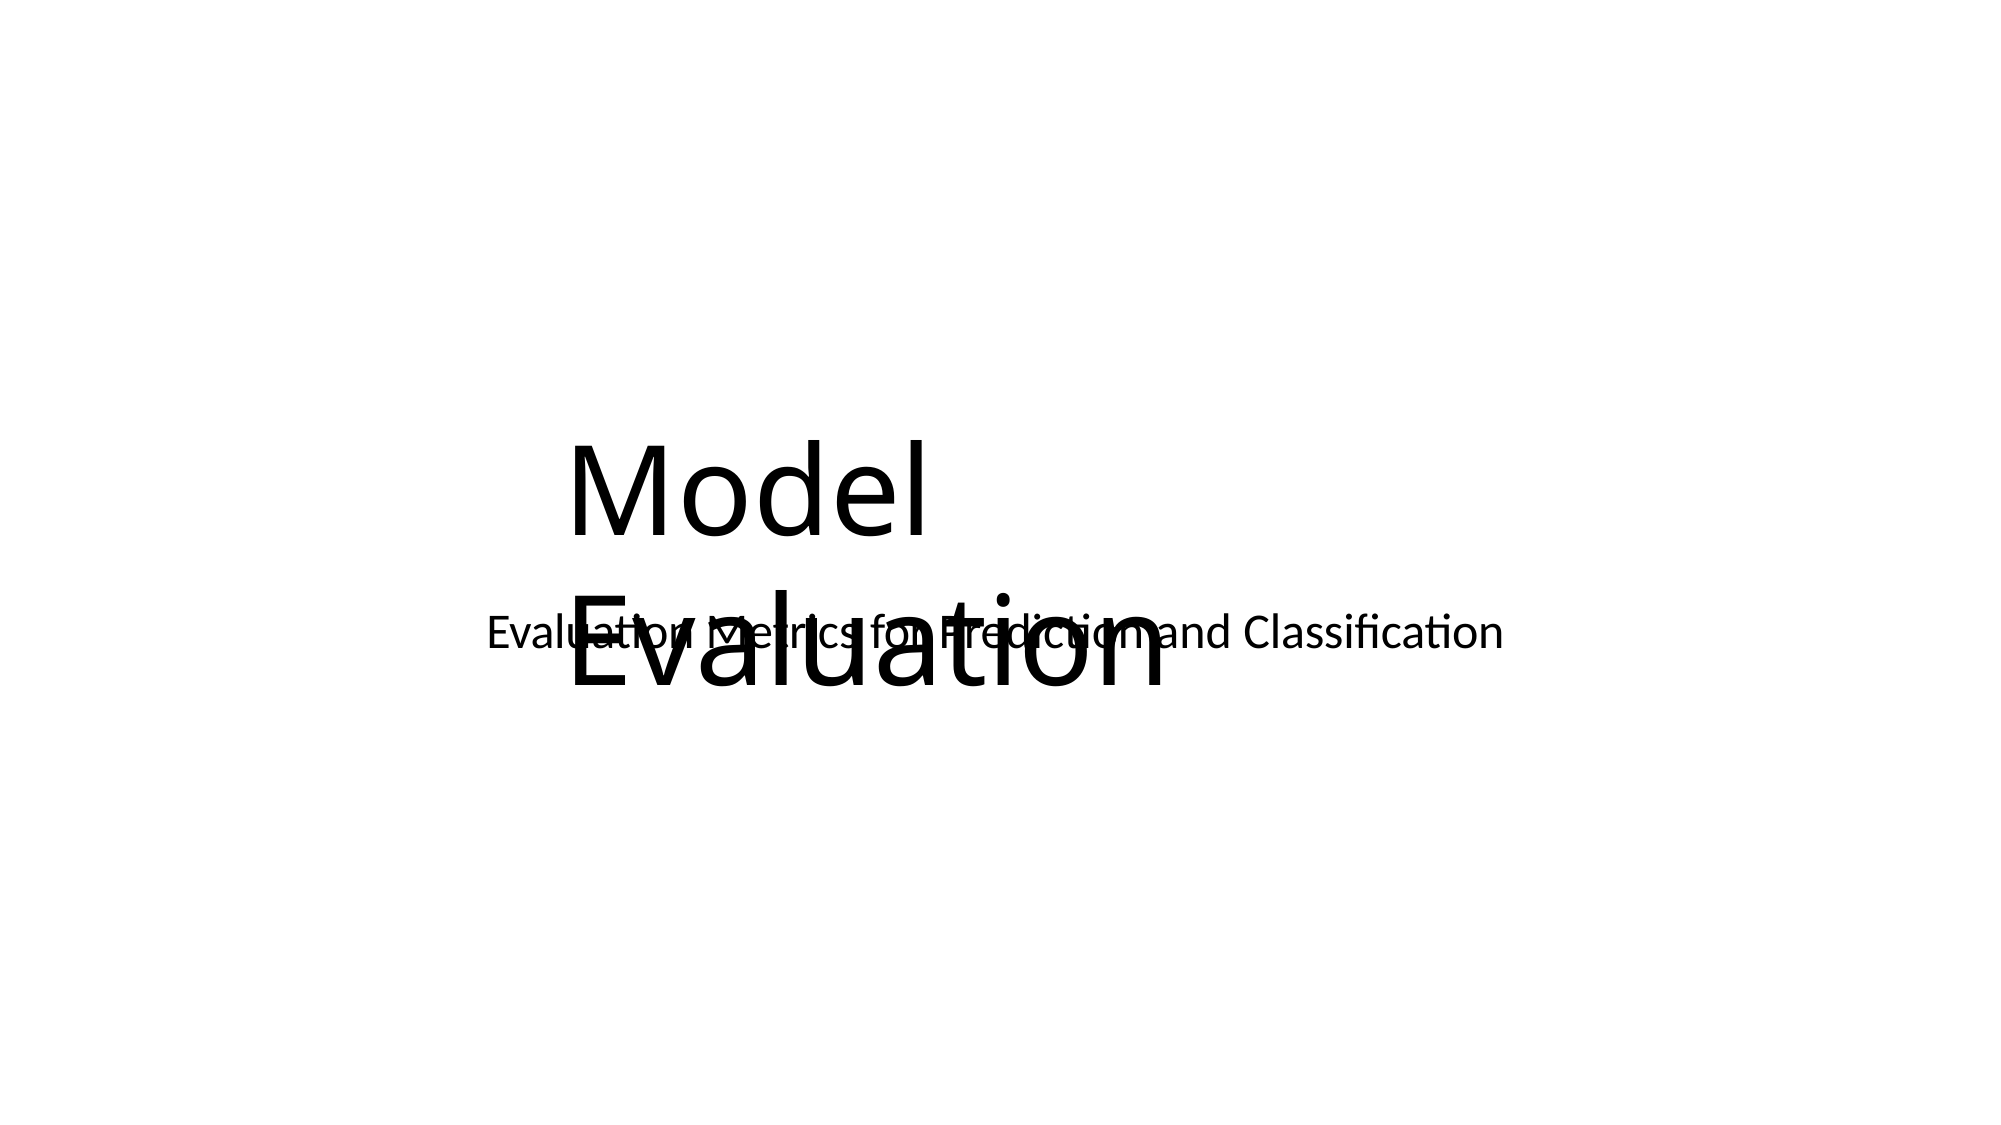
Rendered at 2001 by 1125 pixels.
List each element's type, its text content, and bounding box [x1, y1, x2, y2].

title Model Evaluation [561, 659, 1439, 711]
text_box Evaluation Metrics for Prediction and Classification [484, 596, 1516, 659]
title Model Evaluation [561, 408, 1439, 596]
